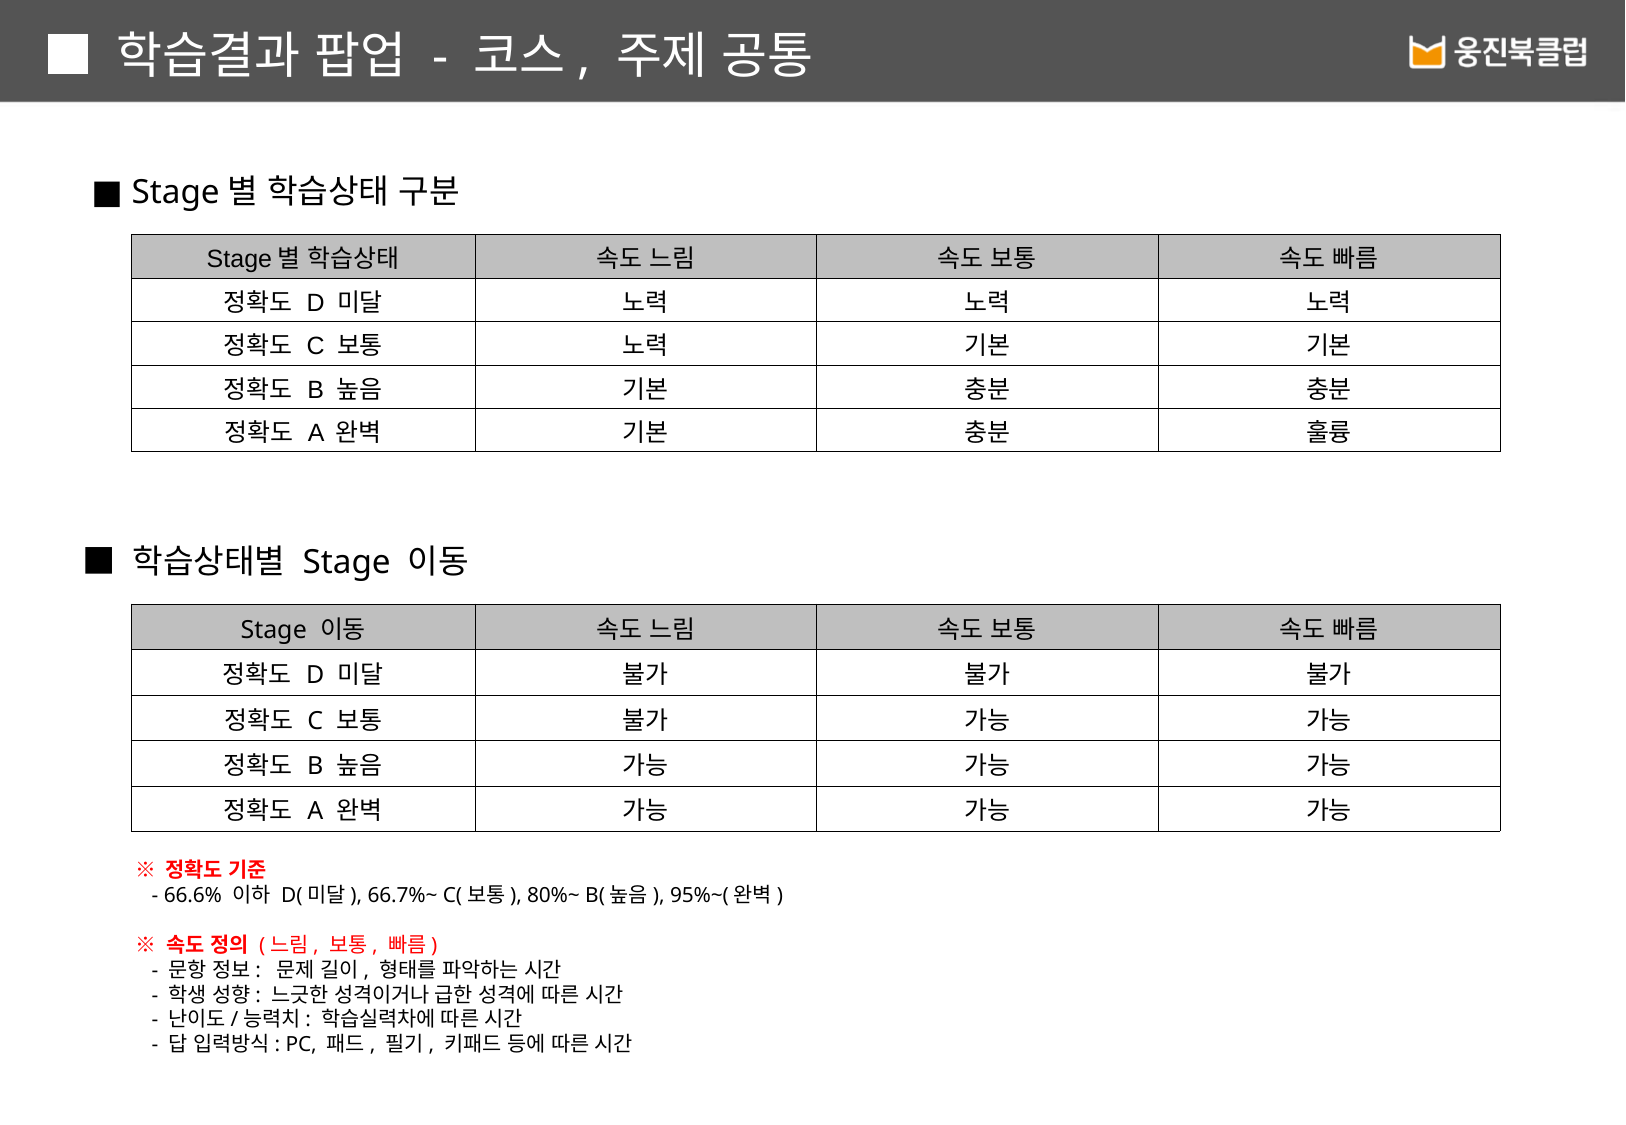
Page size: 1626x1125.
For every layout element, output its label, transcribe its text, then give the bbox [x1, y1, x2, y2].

table_header 속도 보통 [817, 605, 1158, 649]
table_cell 기본 [476, 366, 816, 408]
table_cell 불가 [817, 650, 1158, 695]
table_cell 정확도 D 미달 [132, 650, 475, 695]
table_cell 충분 [1159, 366, 1500, 408]
table_cell 불가 [476, 696, 816, 740]
text_box ■ Stage별 학습상태 구분 [91, 170, 461, 211]
table_cell 가능 [1159, 696, 1500, 740]
table_header 속도 느림 [476, 235, 816, 278]
table_header 속도 느림 [476, 605, 816, 649]
table_cell 정확도 D 미달 [132, 279, 475, 321]
text_box ■ 학습상태별 Stage 이동 [82, 539, 469, 580]
table_cell 불가 [476, 650, 816, 695]
table_header Stage 이동 [132, 605, 475, 649]
table_header 속도 빠름 [1159, 235, 1500, 278]
table_cell 기본 [476, 409, 816, 451]
table_cell 가능 [1159, 787, 1500, 831]
table_cell 기본 [1159, 322, 1500, 365]
table_header 속도 보통 [817, 235, 1158, 278]
table_cell 정확도 A 완벽 [132, 409, 475, 451]
table_cell 노력 [1159, 279, 1500, 321]
table_cell 충분 [817, 366, 1158, 408]
table_cell 노력 [476, 279, 816, 321]
table_cell 훌륭 [1159, 409, 1500, 451]
table_cell 가능 [817, 696, 1158, 740]
table_cell 노력 [476, 322, 816, 365]
table_cell 가능 [476, 787, 816, 831]
table_cell 기본 [817, 322, 1158, 365]
table_header Stage별 학습상태 [132, 235, 475, 278]
table_cell 불가 [1159, 650, 1500, 695]
table_cell 정확도 C 보통 [132, 322, 475, 365]
table_cell 정확도 C 보통 [132, 696, 475, 740]
table_cell 노력 [817, 279, 1158, 321]
text_box ※ 정확도 기준 - 66.6% 이하 D(미달), 66.7%~ C(보통), 80%~ B(높음), 95%~(완벽) ※ 속도 정의 (느림, 보통, 빠름) - 문항 정보: 문제 길이, 형태를 파악하는 시간 - 학생 성향: 느긋한 성격이거나 급한 성격에 따른 시간 - 난이도/능력치: 학습실력차에 따른 시간 - 답 입력방식: PC, 패드, 필기, 키패드 등에 따른 시간 [135, 856, 784, 1057]
table_cell 정확도 B 높음 [132, 741, 475, 786]
table_cell 가능 [1159, 741, 1500, 786]
picture [0, 0, 1625, 1125]
table_cell 정확도 B 높음 [132, 366, 475, 408]
table_cell 가능 [817, 741, 1158, 786]
table_cell 가능 [476, 741, 816, 786]
table_header 속도 빠름 [1159, 605, 1500, 649]
table_cell 정확도 A 완벽 [132, 787, 475, 831]
table_cell 가능 [817, 787, 1158, 831]
table_cell 충분 [817, 409, 1158, 451]
